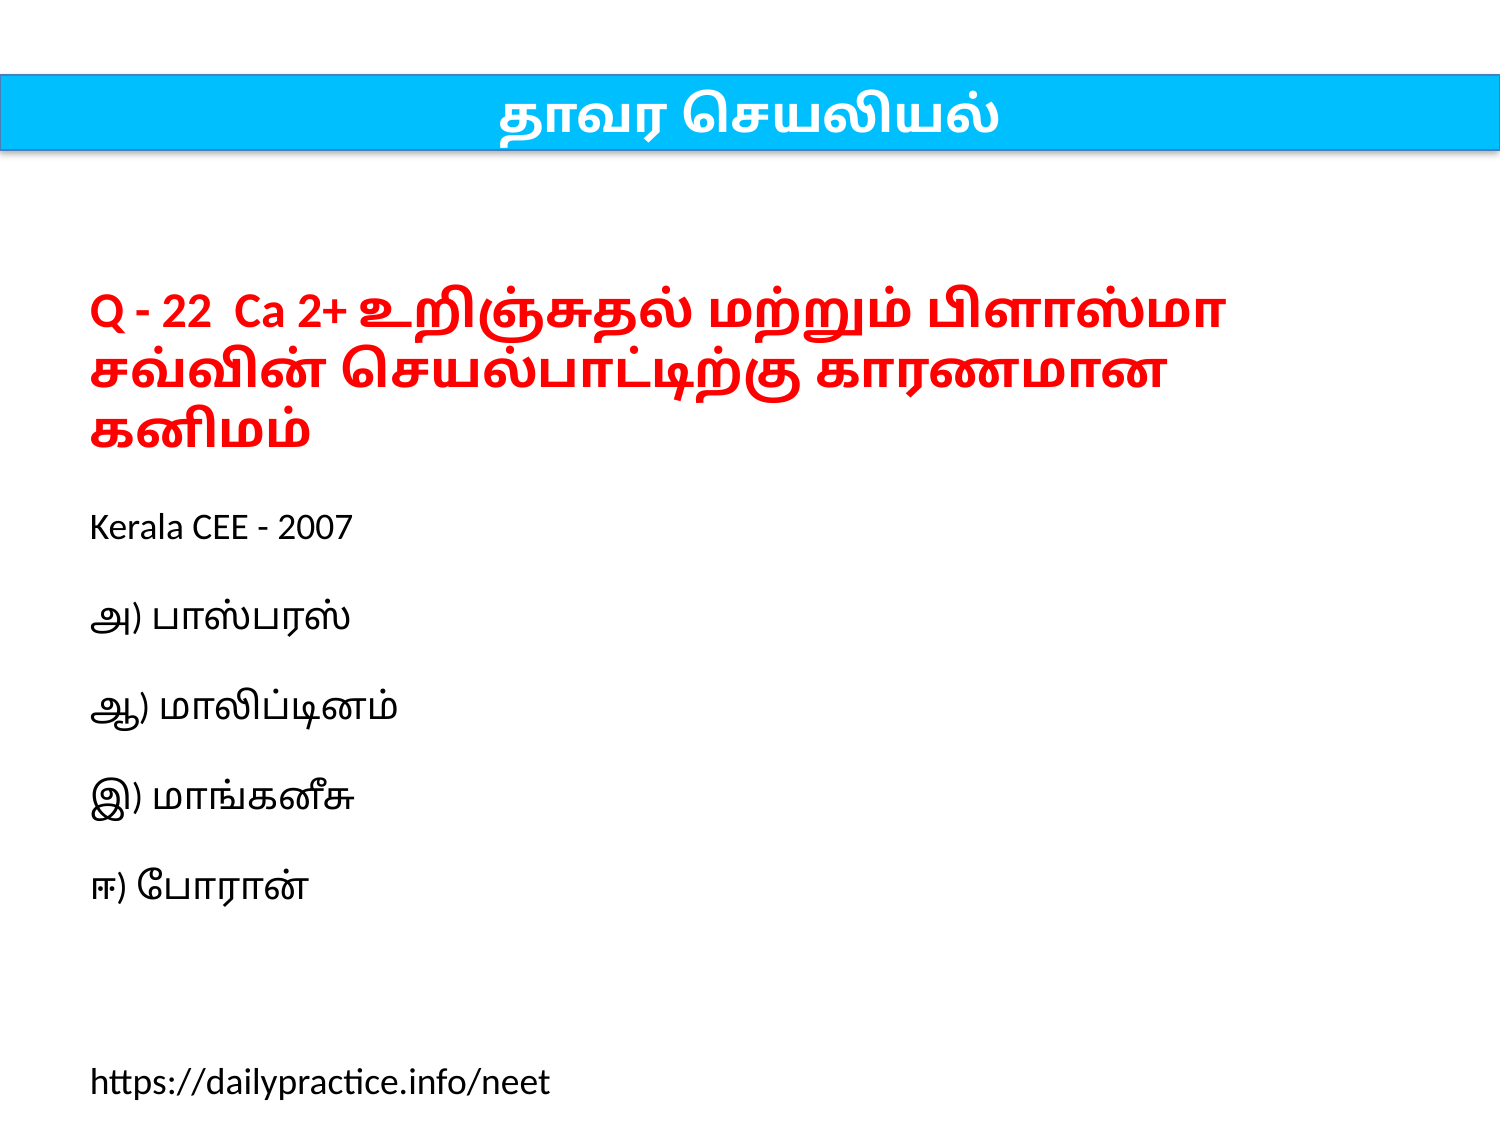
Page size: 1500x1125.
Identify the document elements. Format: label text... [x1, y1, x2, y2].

text_box Q - 22 Ca 2+ உறிஞ்சுதல் மற்றும் பிளாஸ்மா சவ்வின் செயல்பாட்டிற்கு காரணமான கனிமம் Kerala CEE - 2007 அ) பாஸ்பரஸ் ஆ) மாலிப்டினம் இ) மாங்கனீசு ஈ) போரான் [74, 224, 1275, 915]
text_box https://dailypractice.info/neet [74, 1049, 675, 1110]
text_box தாவர செயலியல் [0, 74, 1500, 151]
